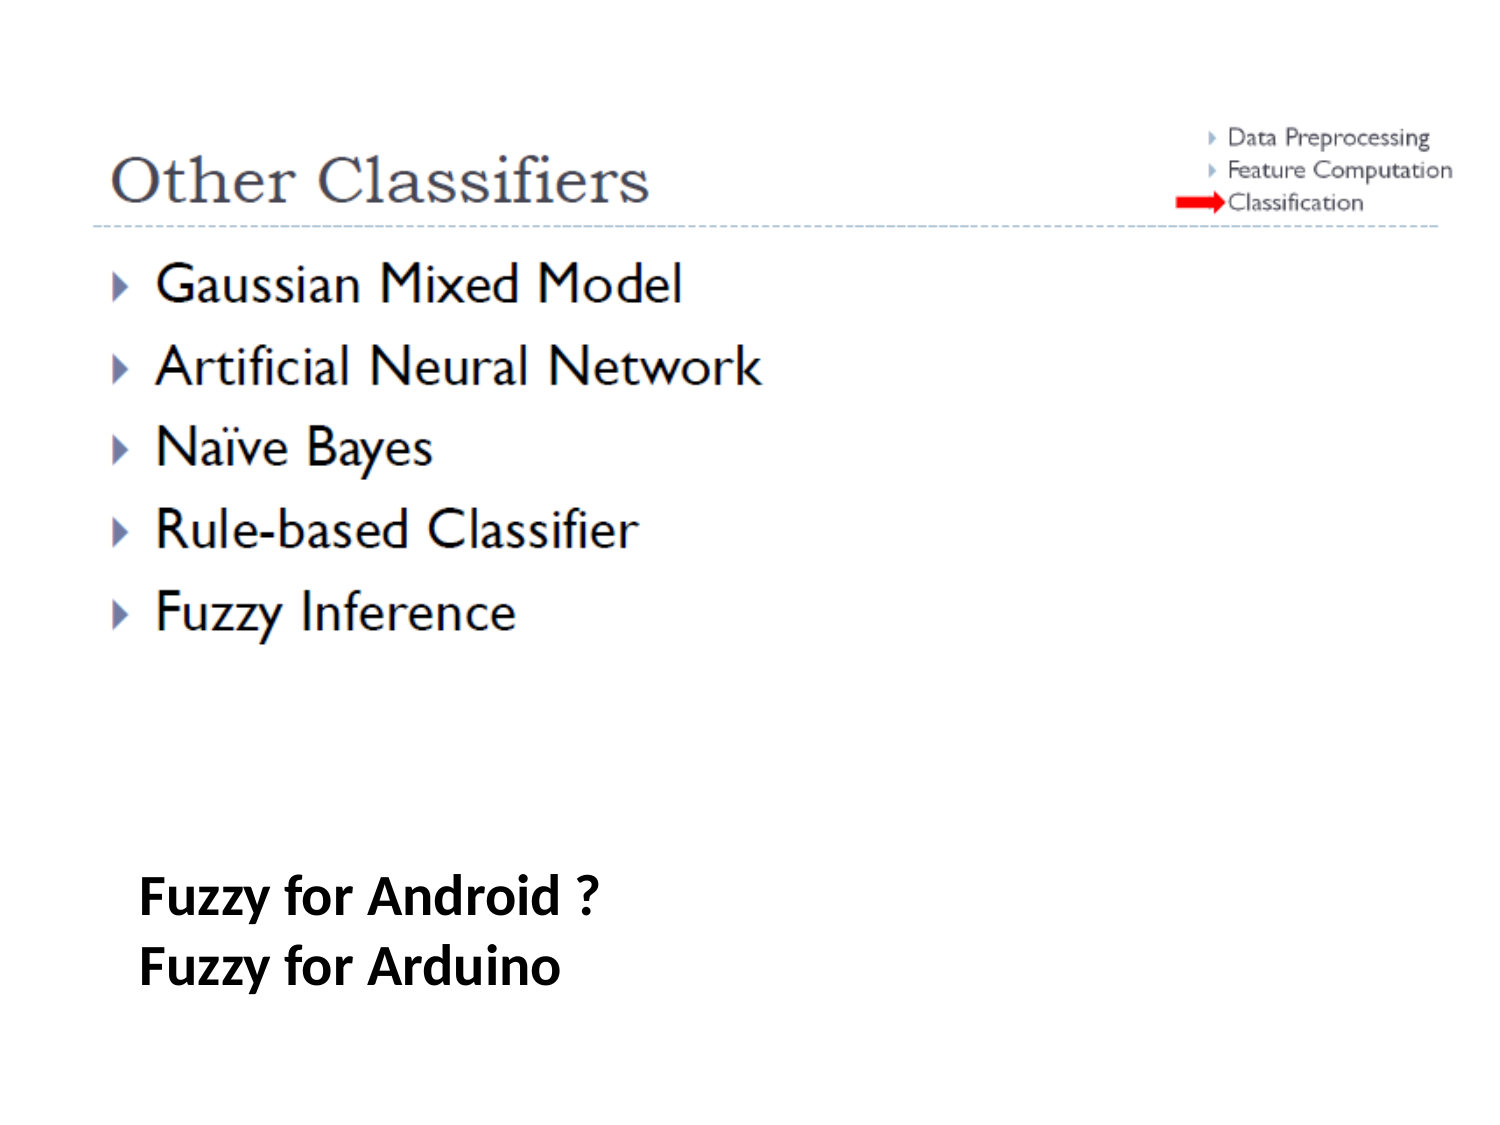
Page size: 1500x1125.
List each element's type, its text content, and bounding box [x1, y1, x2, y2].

text_box Fuzzy for Android ? Fuzzy for Arduino [124, 849, 888, 1005]
picture [62, 124, 1492, 751]
